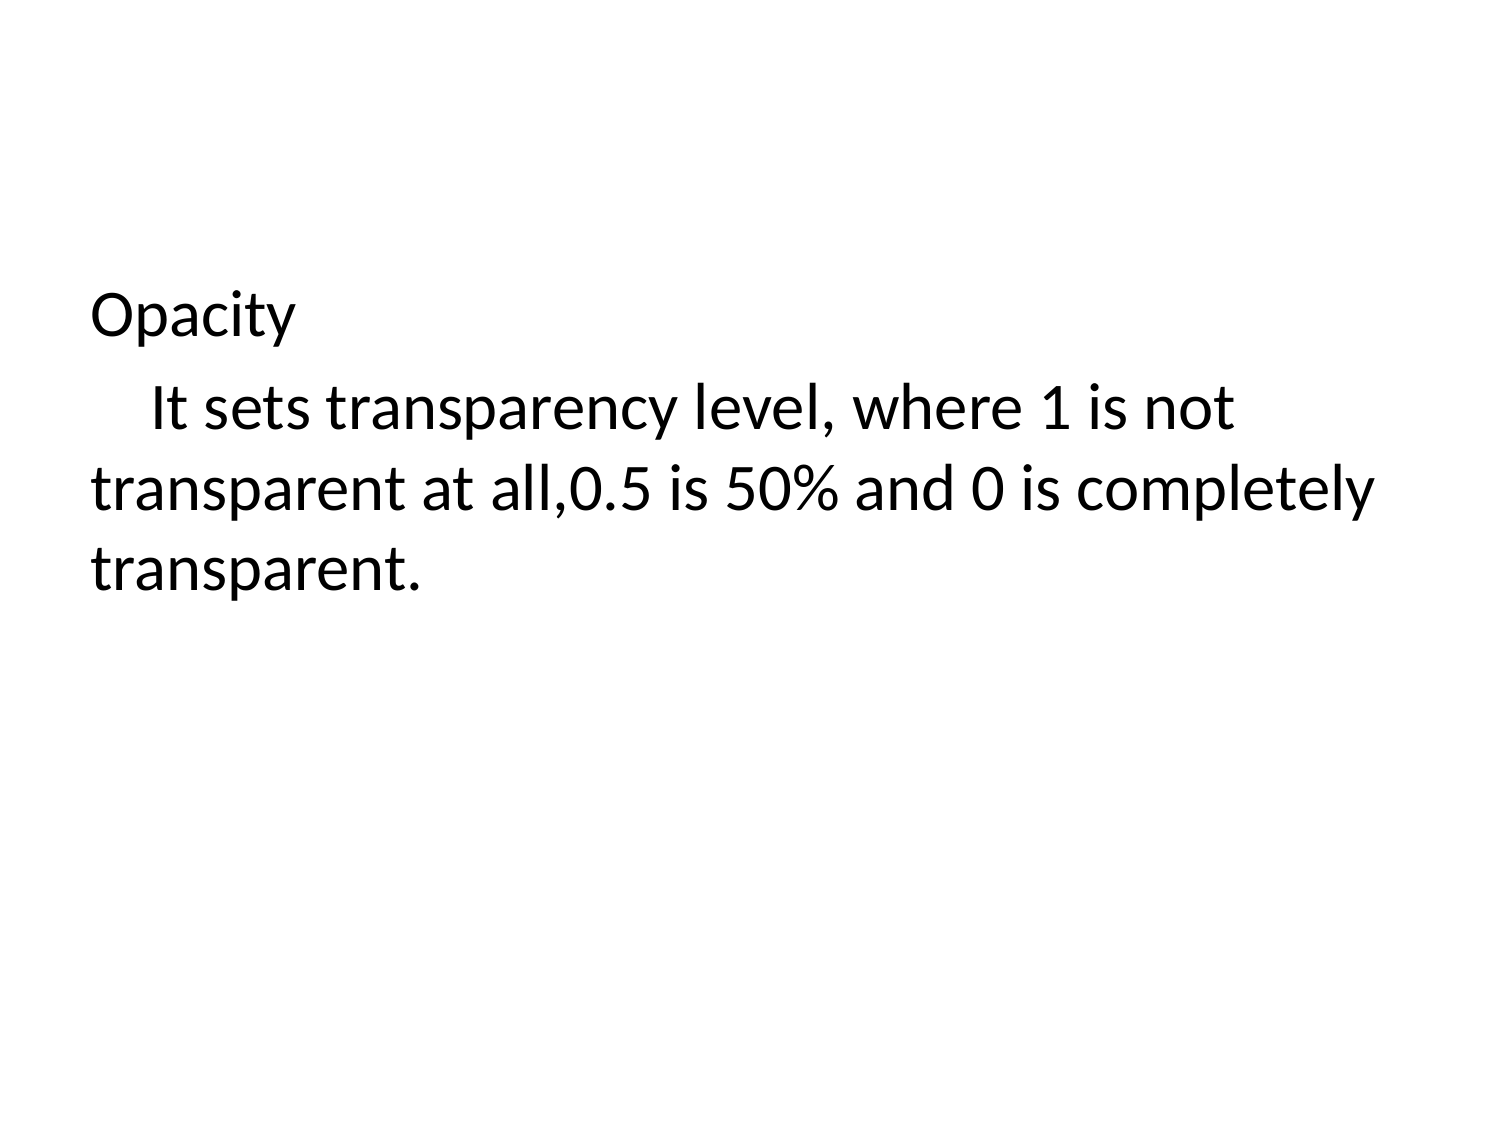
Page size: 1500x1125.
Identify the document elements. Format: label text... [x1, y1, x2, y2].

list Opacity It sets transparency level, where 1 is not transparent at all,0.5 is 50% and 0 is completely transparent. [75, 262, 1425, 1005]
